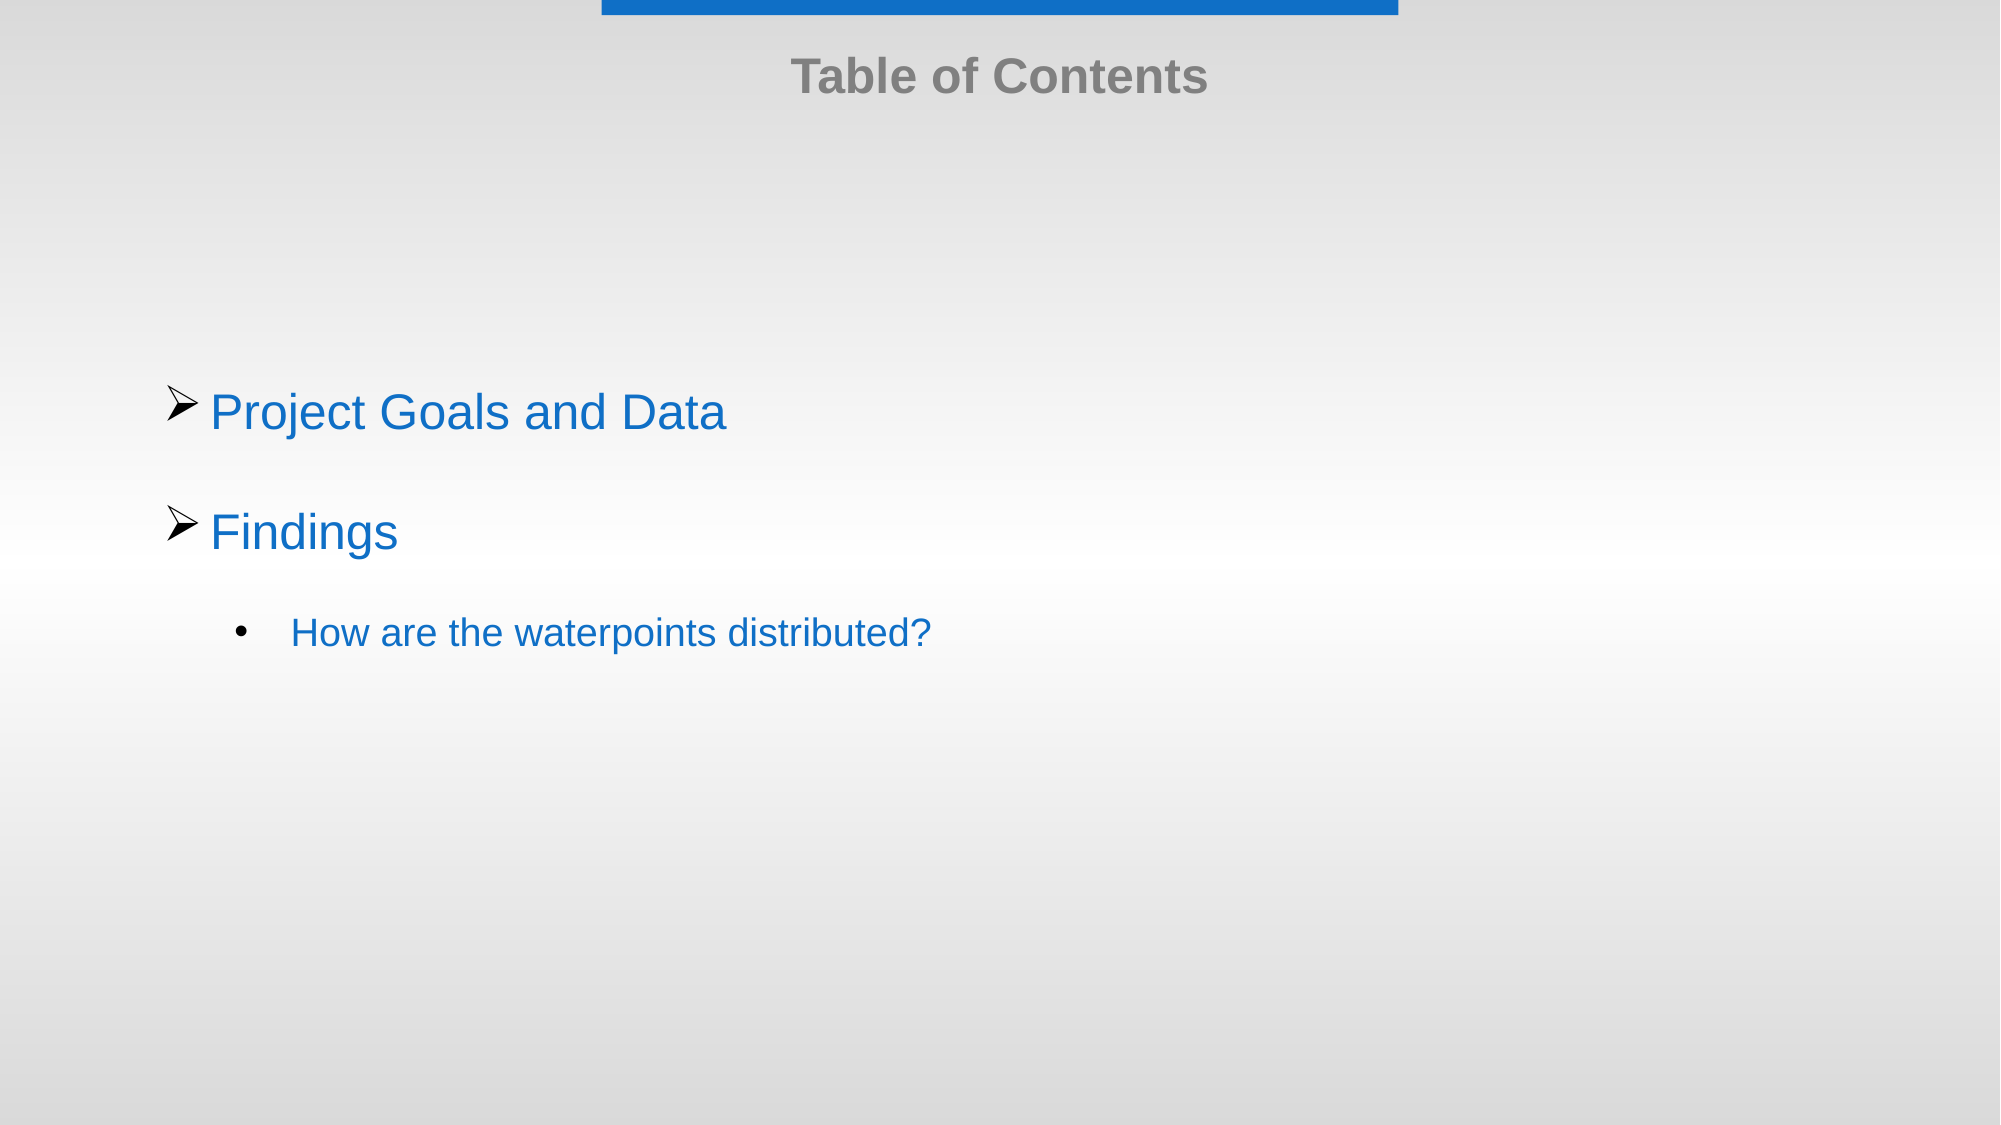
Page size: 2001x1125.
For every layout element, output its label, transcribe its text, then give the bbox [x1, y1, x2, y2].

text_box Project Goals and Data Findings How are the waterpoints distributed? [148, 312, 1608, 732]
text_box Table of Contents [249, 7, 1750, 147]
text_box [601, 0, 1400, 7]
